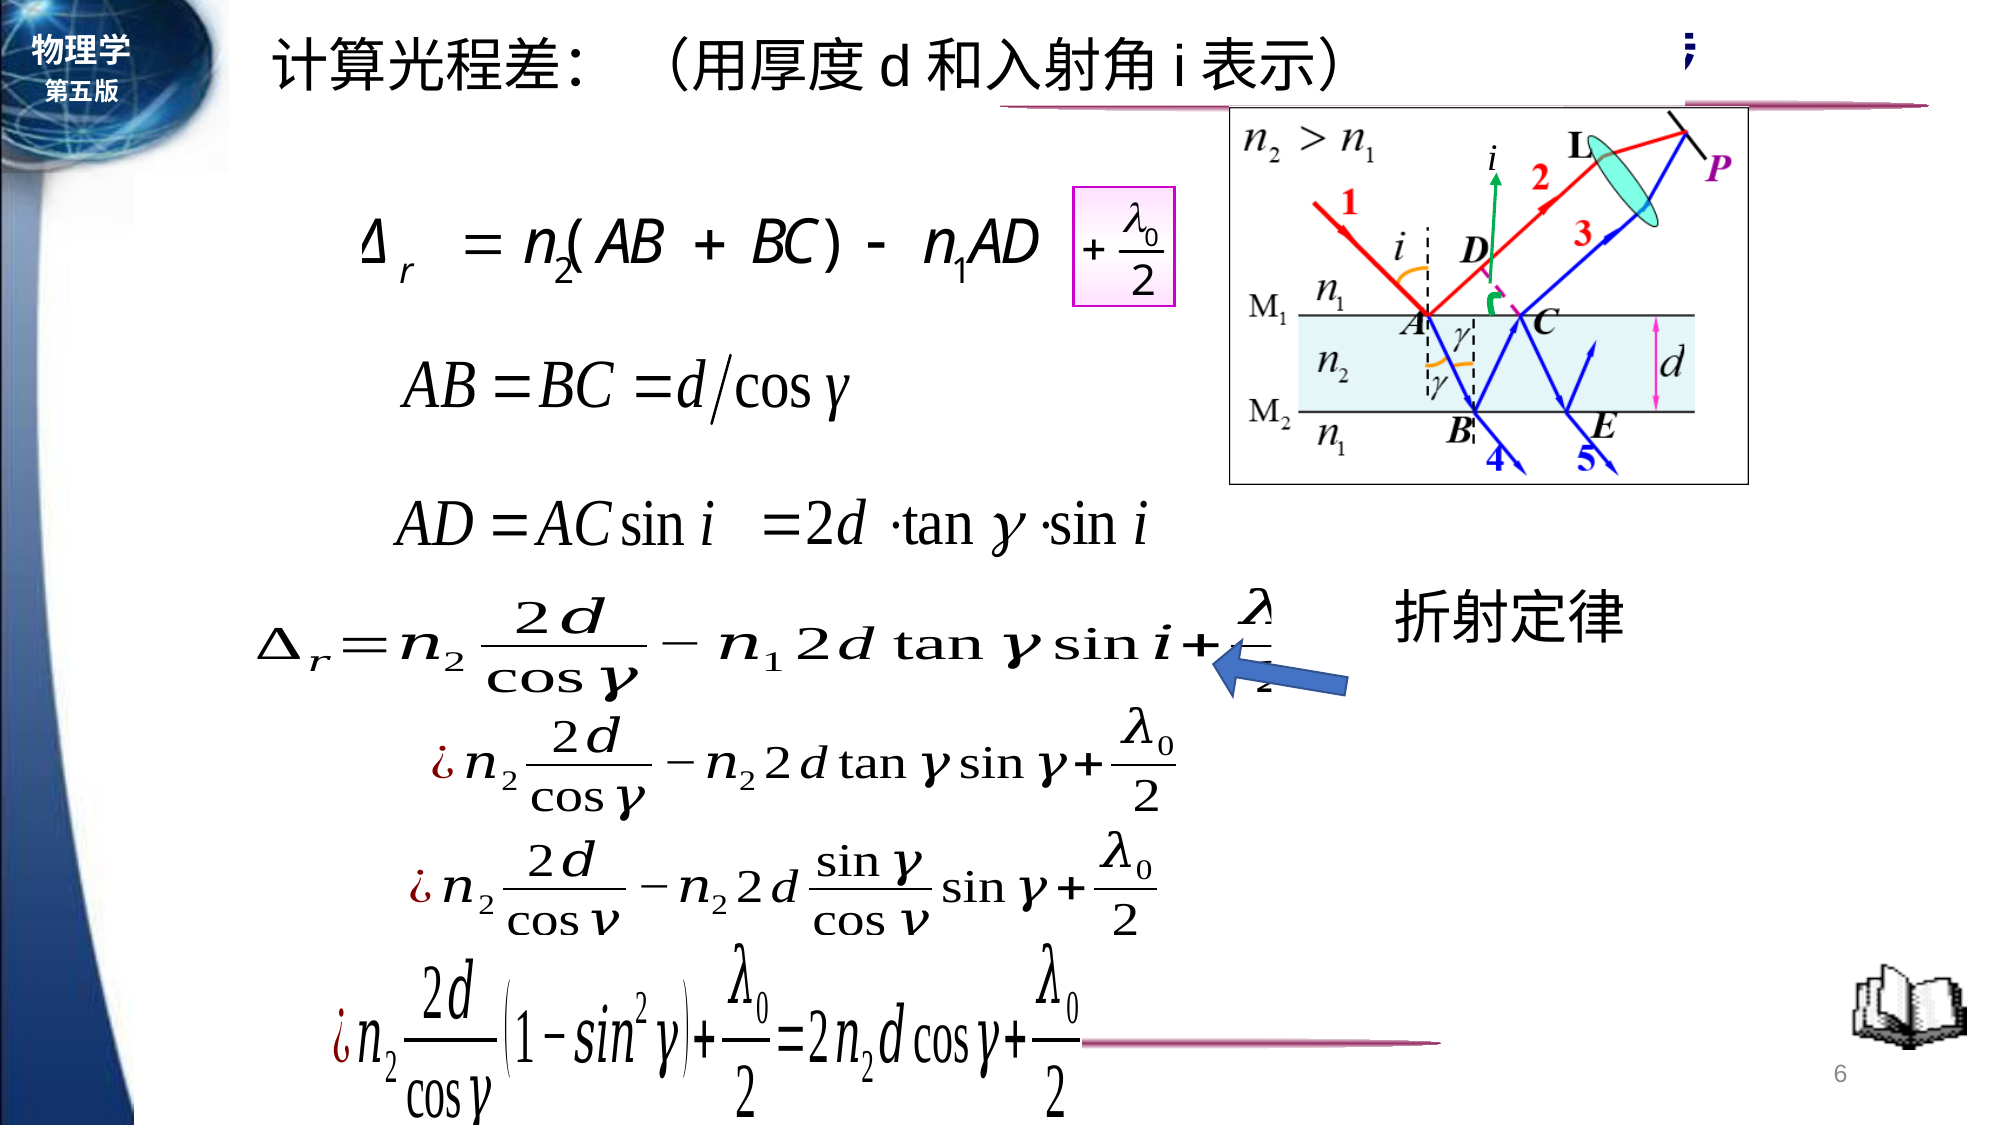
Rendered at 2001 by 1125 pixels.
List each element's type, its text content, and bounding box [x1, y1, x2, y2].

picture [1850, 962, 1967, 1050]
text_box [1211, 637, 1349, 700]
slide_number 6 [1412, 1042, 1863, 1103]
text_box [389, 338, 858, 437]
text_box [1489, 172, 1497, 284]
picture [0, 0, 229, 1125]
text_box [362, 196, 1053, 296]
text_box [749, 484, 1159, 572]
picture [1229, 106, 1749, 485]
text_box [383, 484, 725, 563]
text_box 计算光程差： （用厚度d和入射角i表示） [255, 20, 1686, 106]
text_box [1074, 187, 1174, 305]
